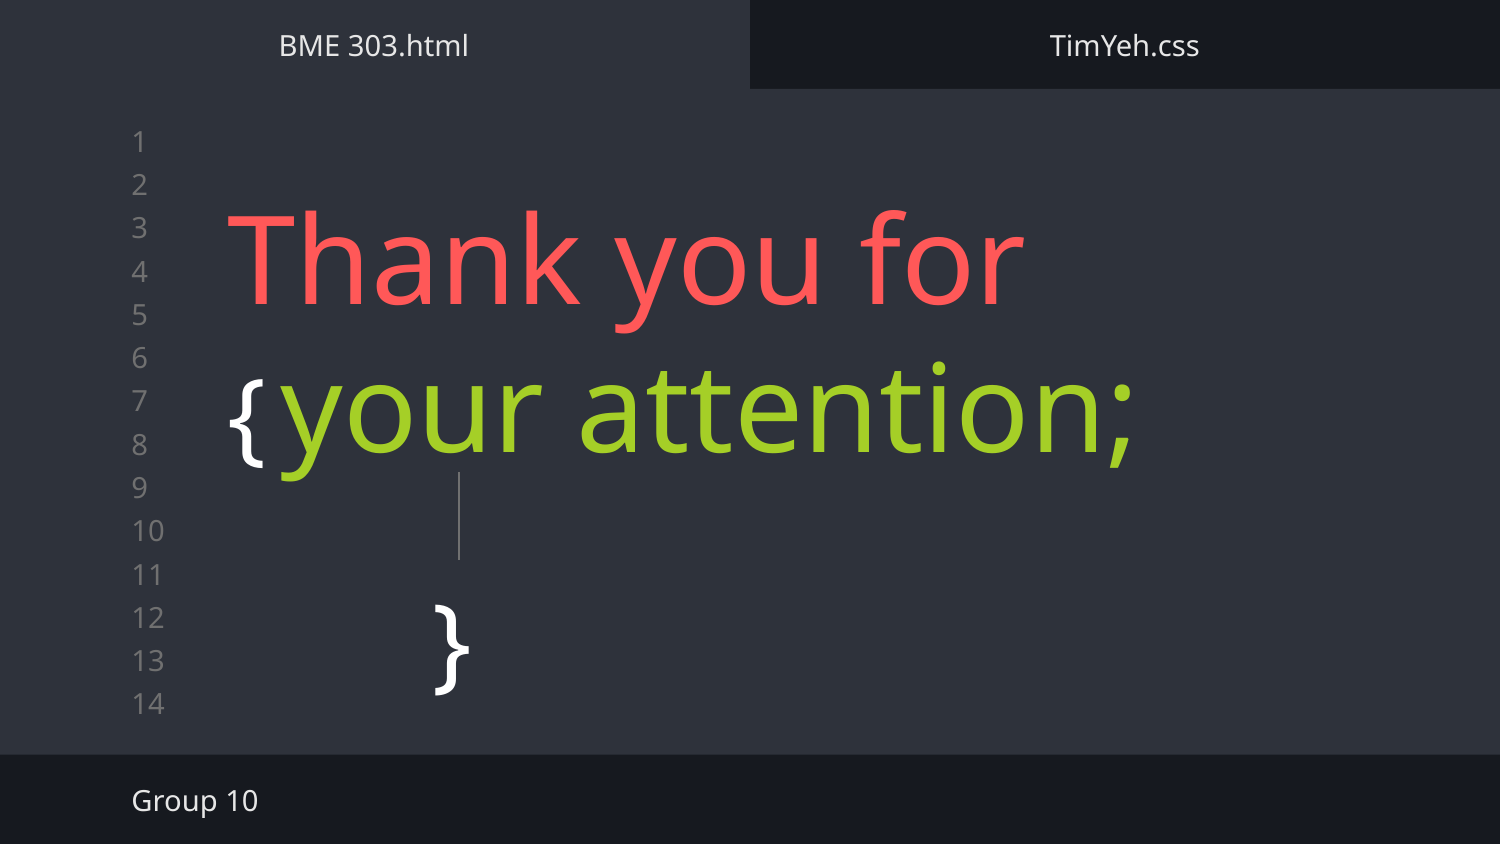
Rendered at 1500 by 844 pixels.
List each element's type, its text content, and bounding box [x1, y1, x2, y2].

subtitle BME 303.html [0, 15, 749, 74]
subtitle Group 10 [116, 770, 915, 829]
text_box } [417, 560, 501, 716]
subtitle TimYeh.css [750, 15, 1500, 74]
title Thank you for { your attention; [212, 195, 1355, 463]
